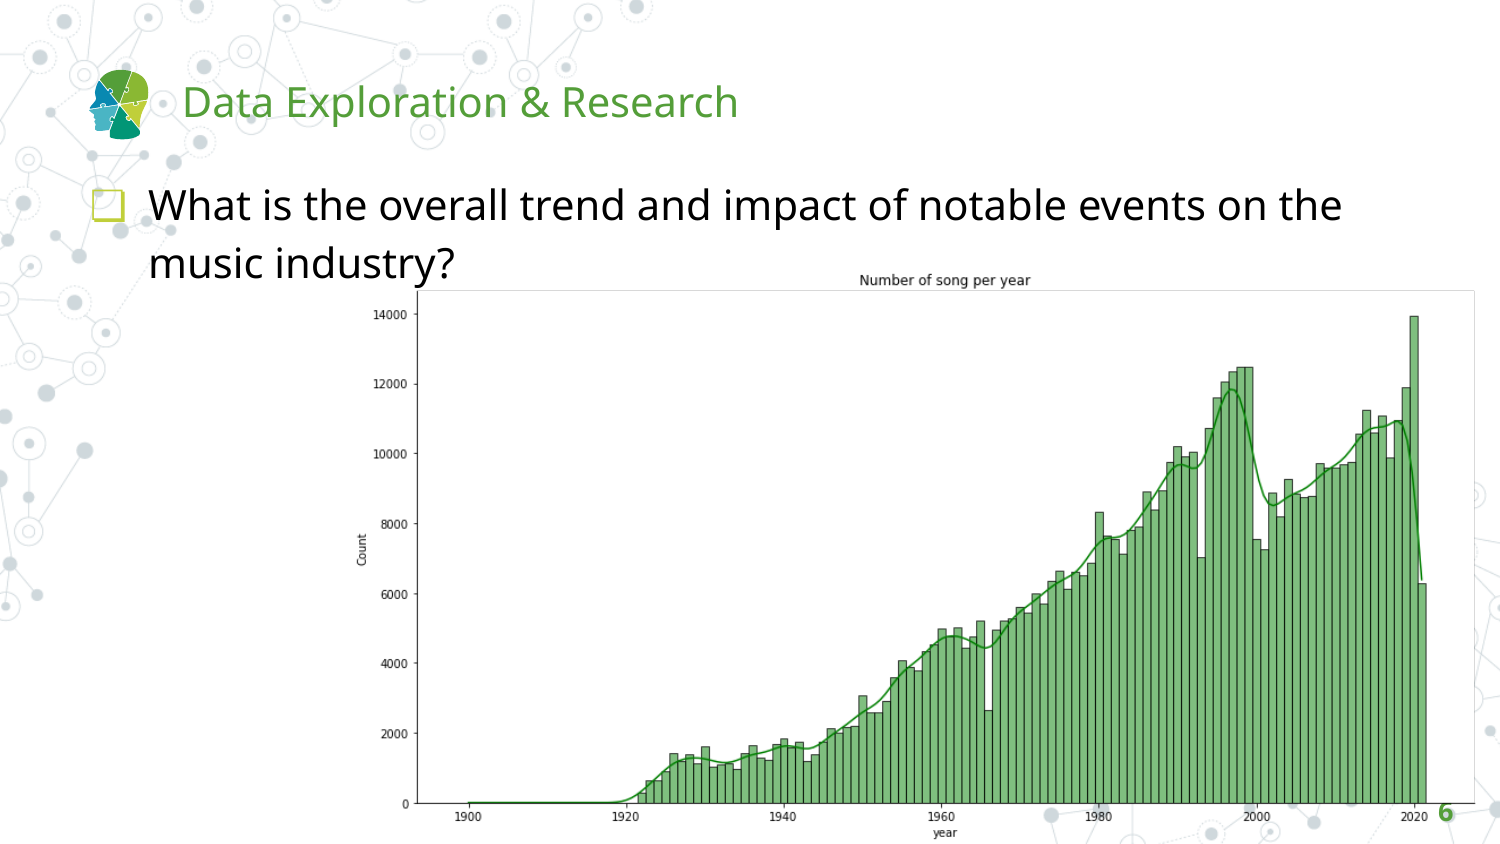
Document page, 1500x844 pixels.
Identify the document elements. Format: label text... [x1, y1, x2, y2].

picture [0, 0, 1500, 844]
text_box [88, 68, 150, 142]
list What is the overall trend and impact of notable events on the music industry? [58, 156, 1363, 748]
text_box Data Exploration & Research [166, 61, 1124, 141]
